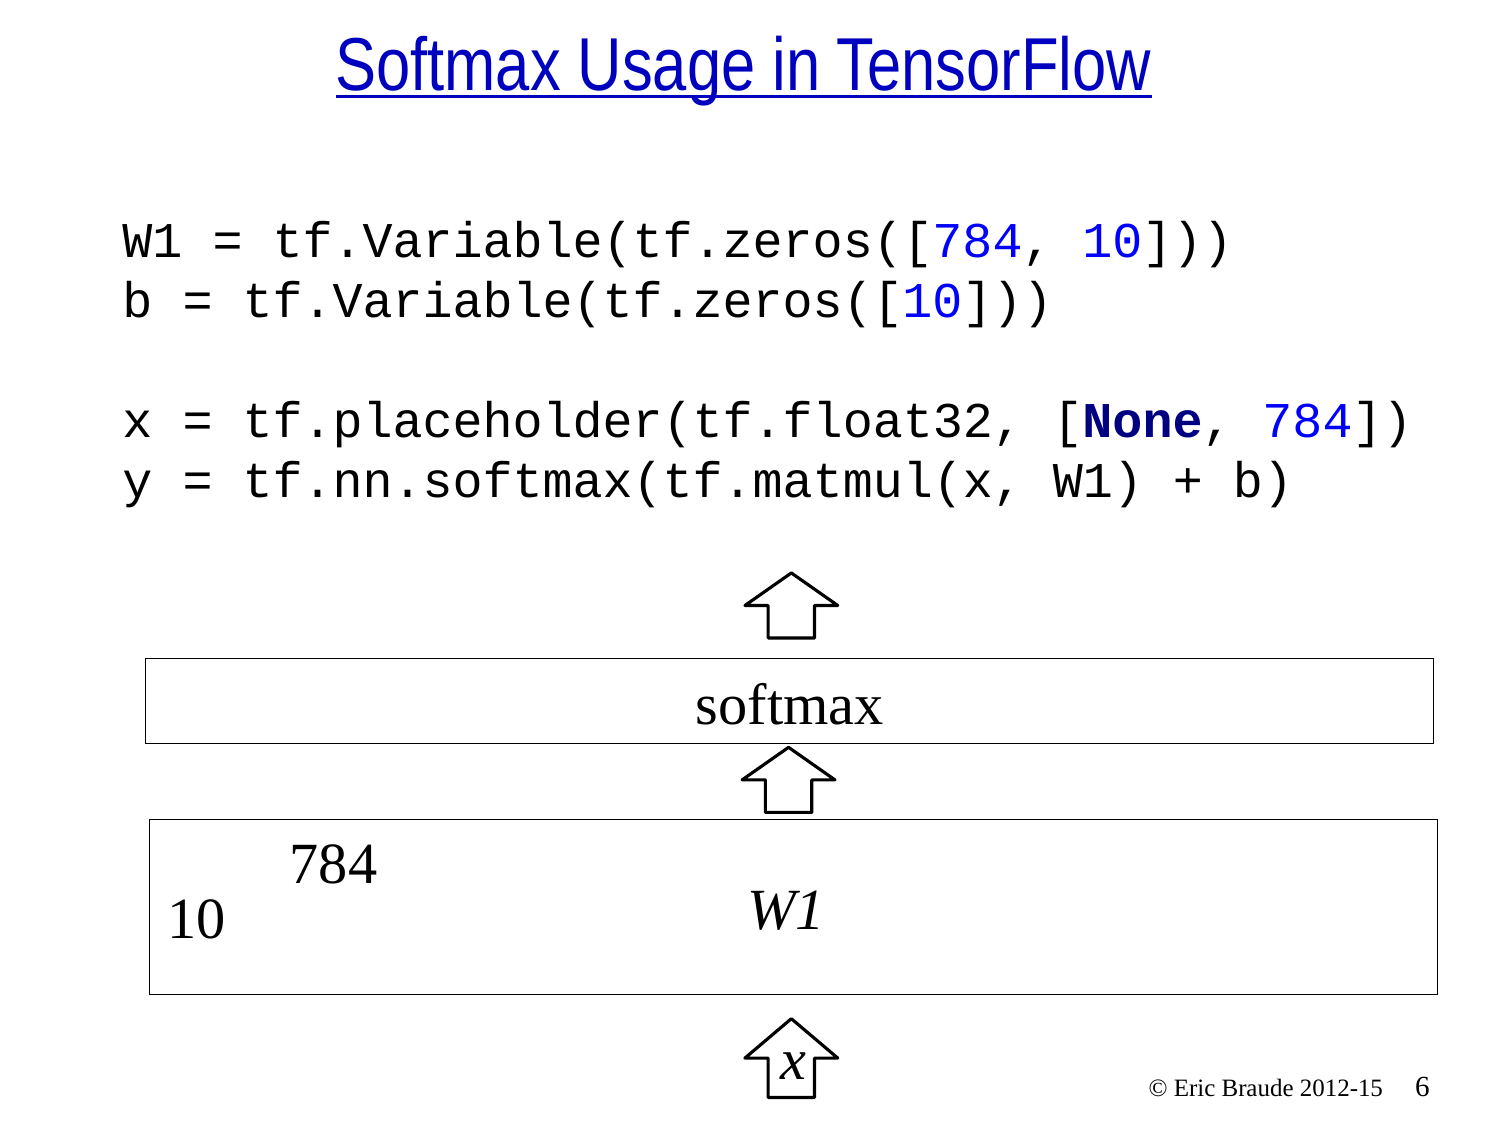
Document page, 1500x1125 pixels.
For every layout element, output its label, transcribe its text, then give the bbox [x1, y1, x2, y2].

text_box [149, 819, 1438, 995]
title Softmax Usage in TensorFlow [0, 31, 1488, 113]
text_box x [765, 1059, 822, 1099]
text_box [744, 572, 838, 639]
text_box 784 [275, 817, 400, 903]
text_box W1 = tf.Variable(tf.zeros([784, 10])) b = tf.Variable(tf.zeros([10])) x = tf.placeholder(tf.float32, [None, 784]) y = tf.nn.softmax(tf.matmul(x, W1) + b) [107, 199, 1483, 515]
text_box [744, 1018, 838, 1098]
text_box [742, 747, 835, 813]
text_box 10 [152, 873, 278, 958]
text_box softmax [145, 658, 1434, 744]
text_box x [765, 1014, 822, 1043]
text_box W1 [732, 863, 858, 949]
